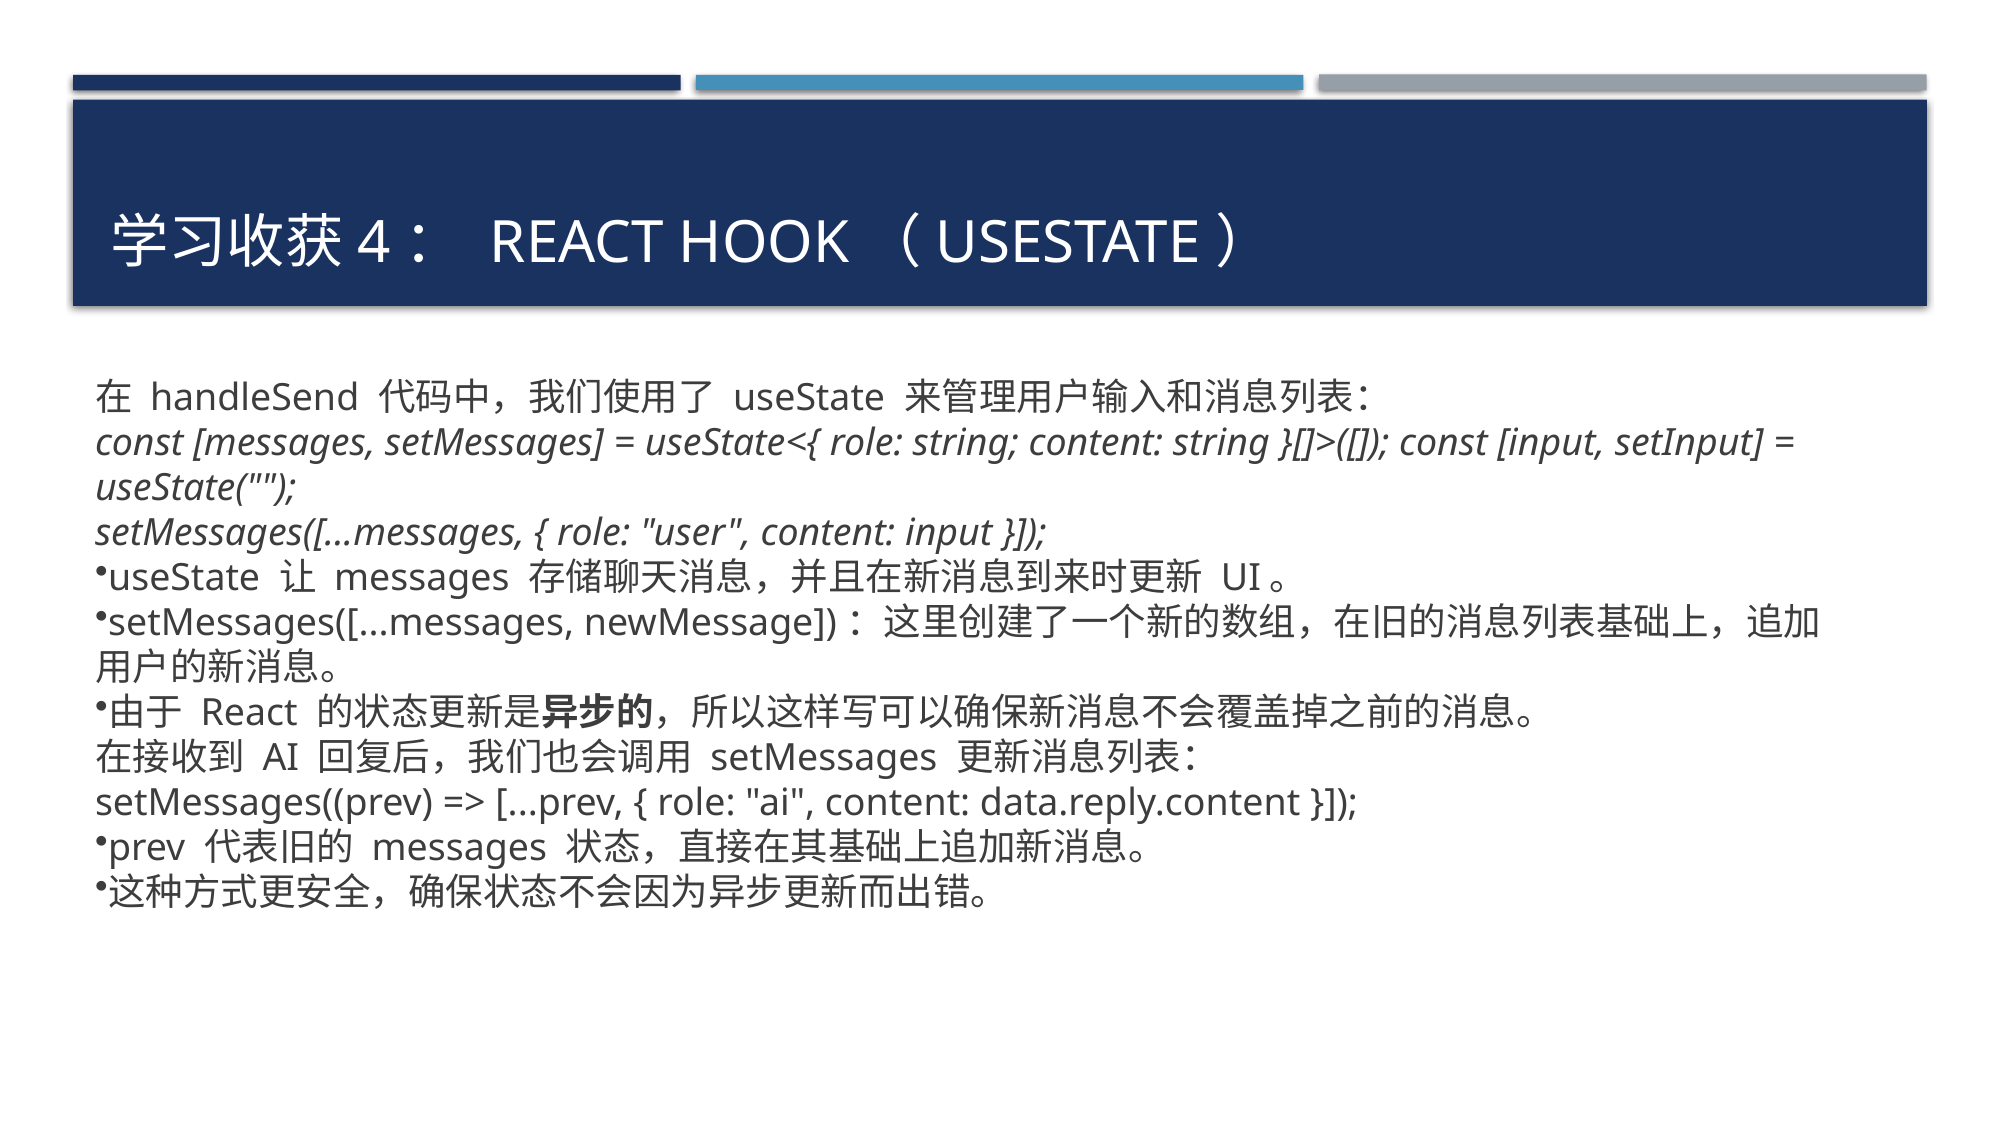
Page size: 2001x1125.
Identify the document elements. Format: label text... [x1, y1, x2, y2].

text_box 在 handleSend 代码中，我们使用了 useState 来管理用户输入和消息列表： const [messages, setMessages] = useState<{ role: string; content: string }[]>([]); const [input, setInput] = useState(""); setMessages([...messages, { role: "user", content: input }]); useState 让 messages 存储聊天消息，并且在新消息到来时更新 UI。 setMessages([...messages, newMessage])：这里创建了一个新的数组，在旧的消息列表基础上，追加用户的新消息。 由于 React 的状态更新是异步的，所以这样写可以确保新消息不会覆盖掉之前的消息。 在接收到 AI 回复后，我们也会调用 setMessages 更新消息列表： setMessages((prev) => [...prev, { role: "ai", content: data.reply.content }]); prev 代表旧的 messages 状态，直接在其基础上追加新消息。 这种方式更安全，确保状态不会因为异步更新而出错。 [80, 365, 1838, 921]
title 学习收获4： React Hook（usestate） [95, 119, 1905, 282]
